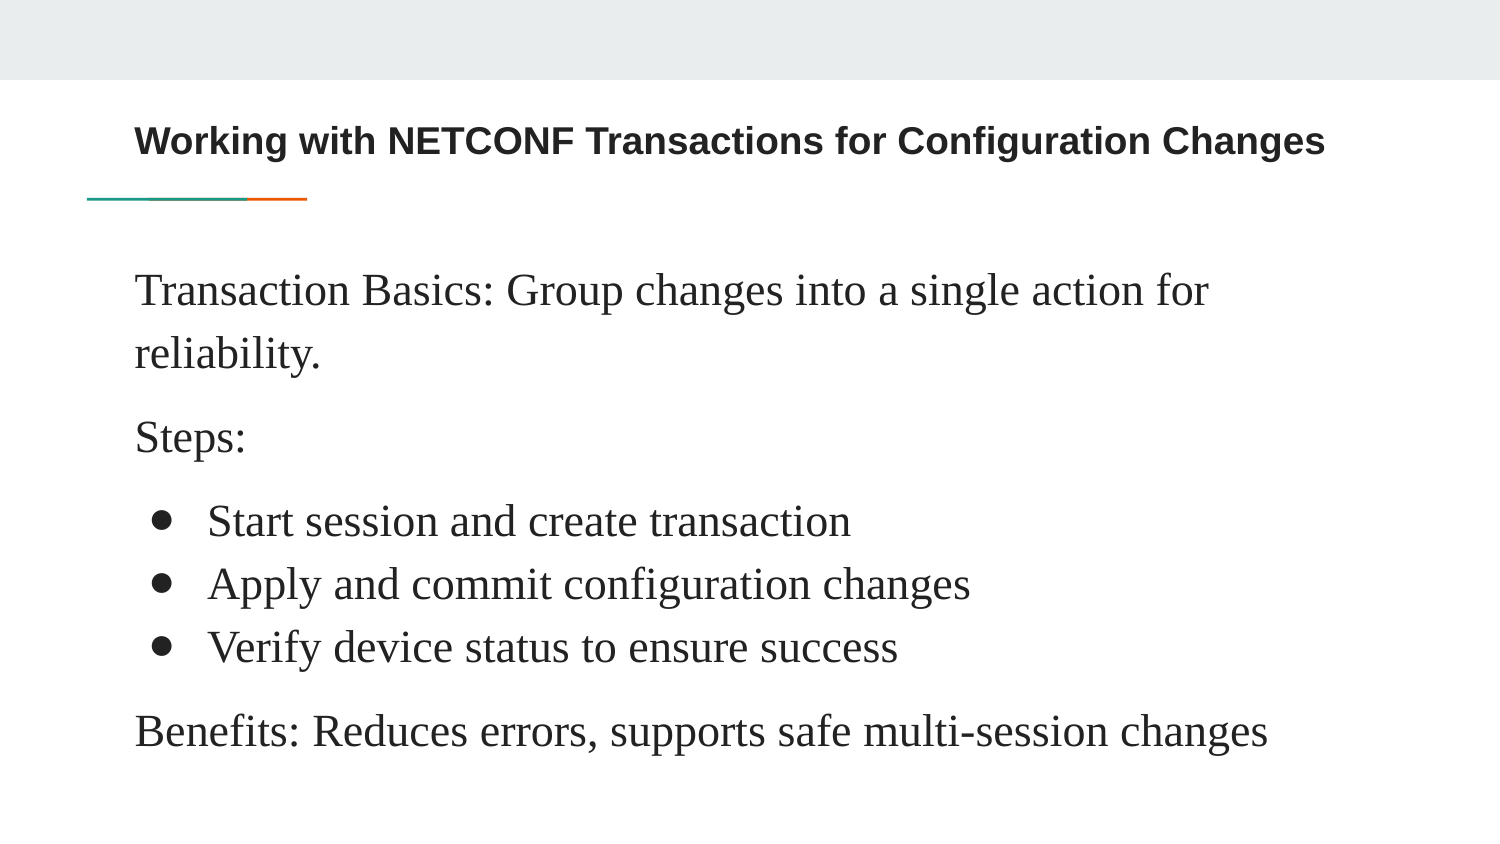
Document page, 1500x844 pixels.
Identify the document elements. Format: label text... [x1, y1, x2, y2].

list Transaction Basics: Group changes into a single action for reliability. Steps: Start session and create transaction Apply and commit configuration changes Verify device status to ensure success Benefits: Reduces errors, supports safe multi-session changes [119, 236, 1381, 773]
title Working with NETCONF Transactions for Configuration Changes [119, 100, 1381, 189]
